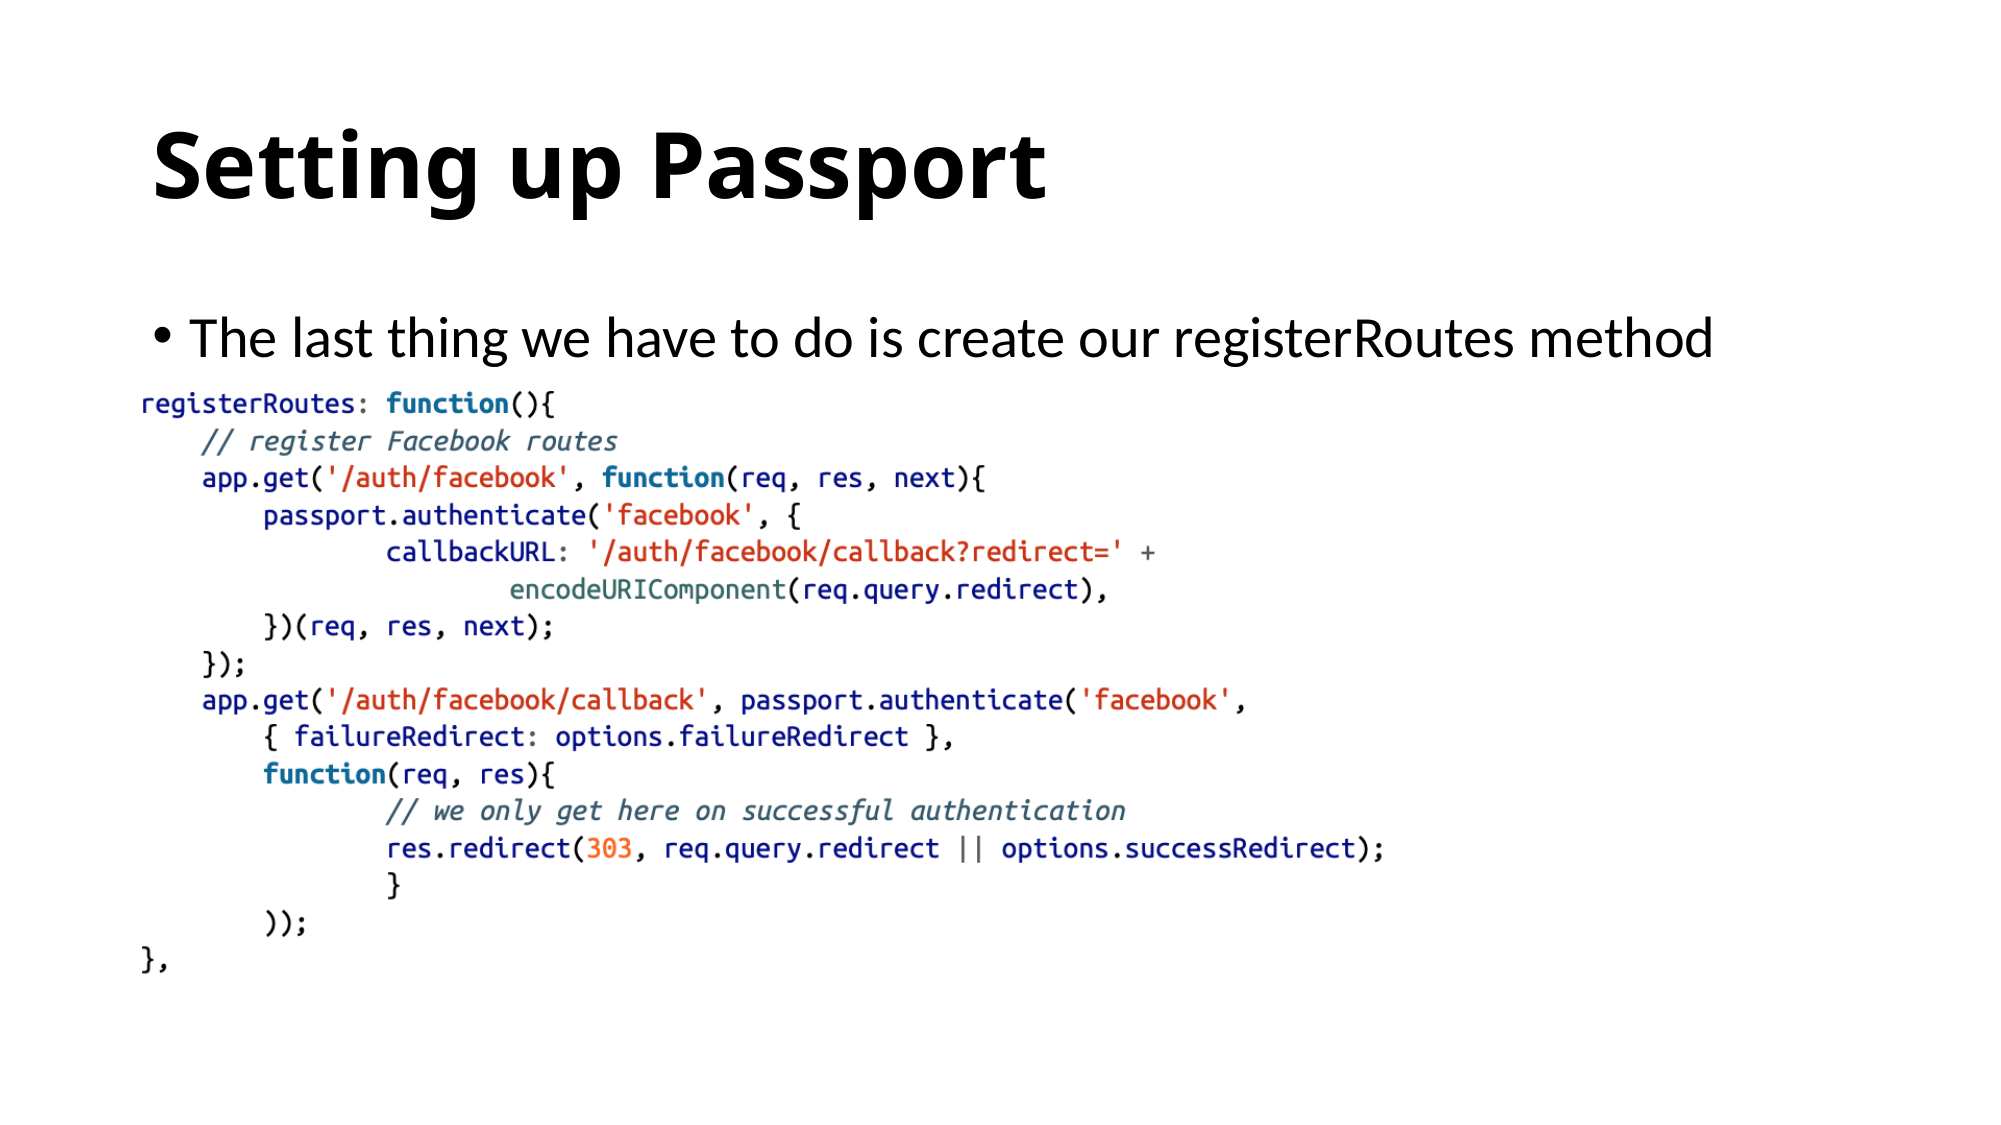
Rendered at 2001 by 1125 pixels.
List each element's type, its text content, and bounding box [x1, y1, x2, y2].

title Setting up Passport [137, 59, 1863, 278]
picture [137, 390, 1392, 985]
list The last thing we have to do is create our registerRoutes method [137, 299, 1863, 1014]
